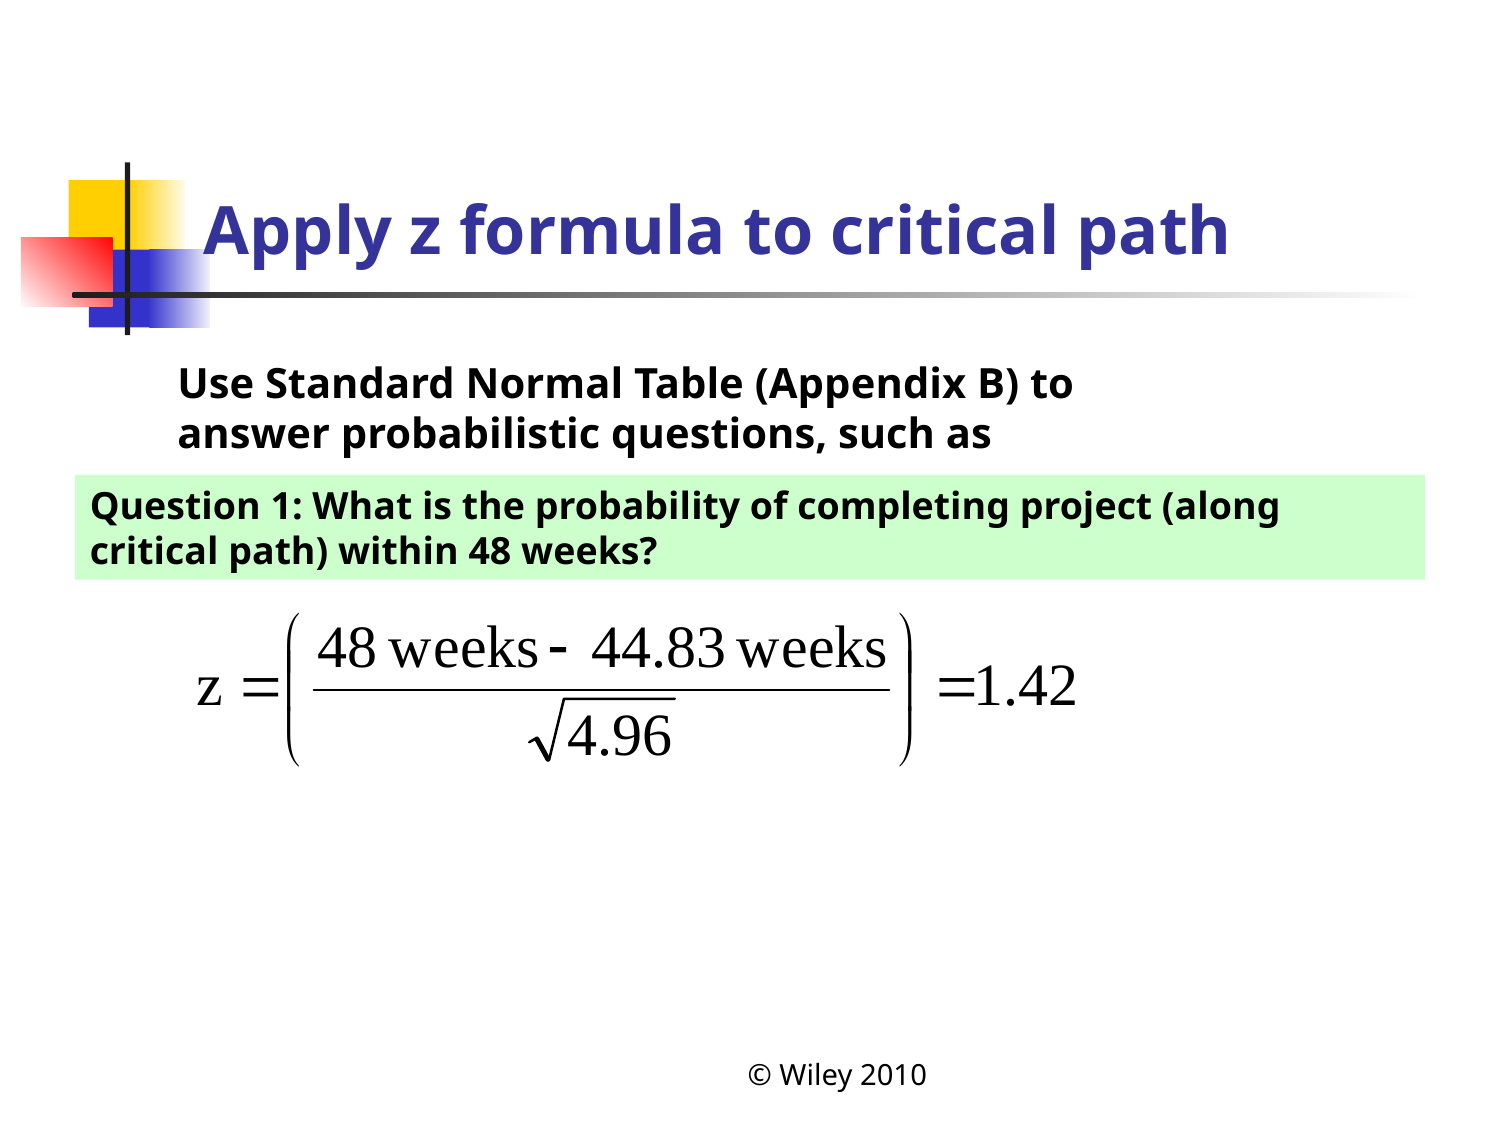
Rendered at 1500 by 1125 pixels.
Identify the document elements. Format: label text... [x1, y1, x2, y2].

text_box Use Standard Normal Table (Appendix B) to answer probabilistic questions, such as [162, 349, 1250, 465]
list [187, 599, 1088, 781]
text_box Question 1: What is the probability of completing project (along critical path) within 48 weeks? [74, 474, 1425, 580]
title Apply z formula to critical path [188, 35, 1468, 275]
footer © Wiley 2010 [599, 1023, 1076, 1100]
